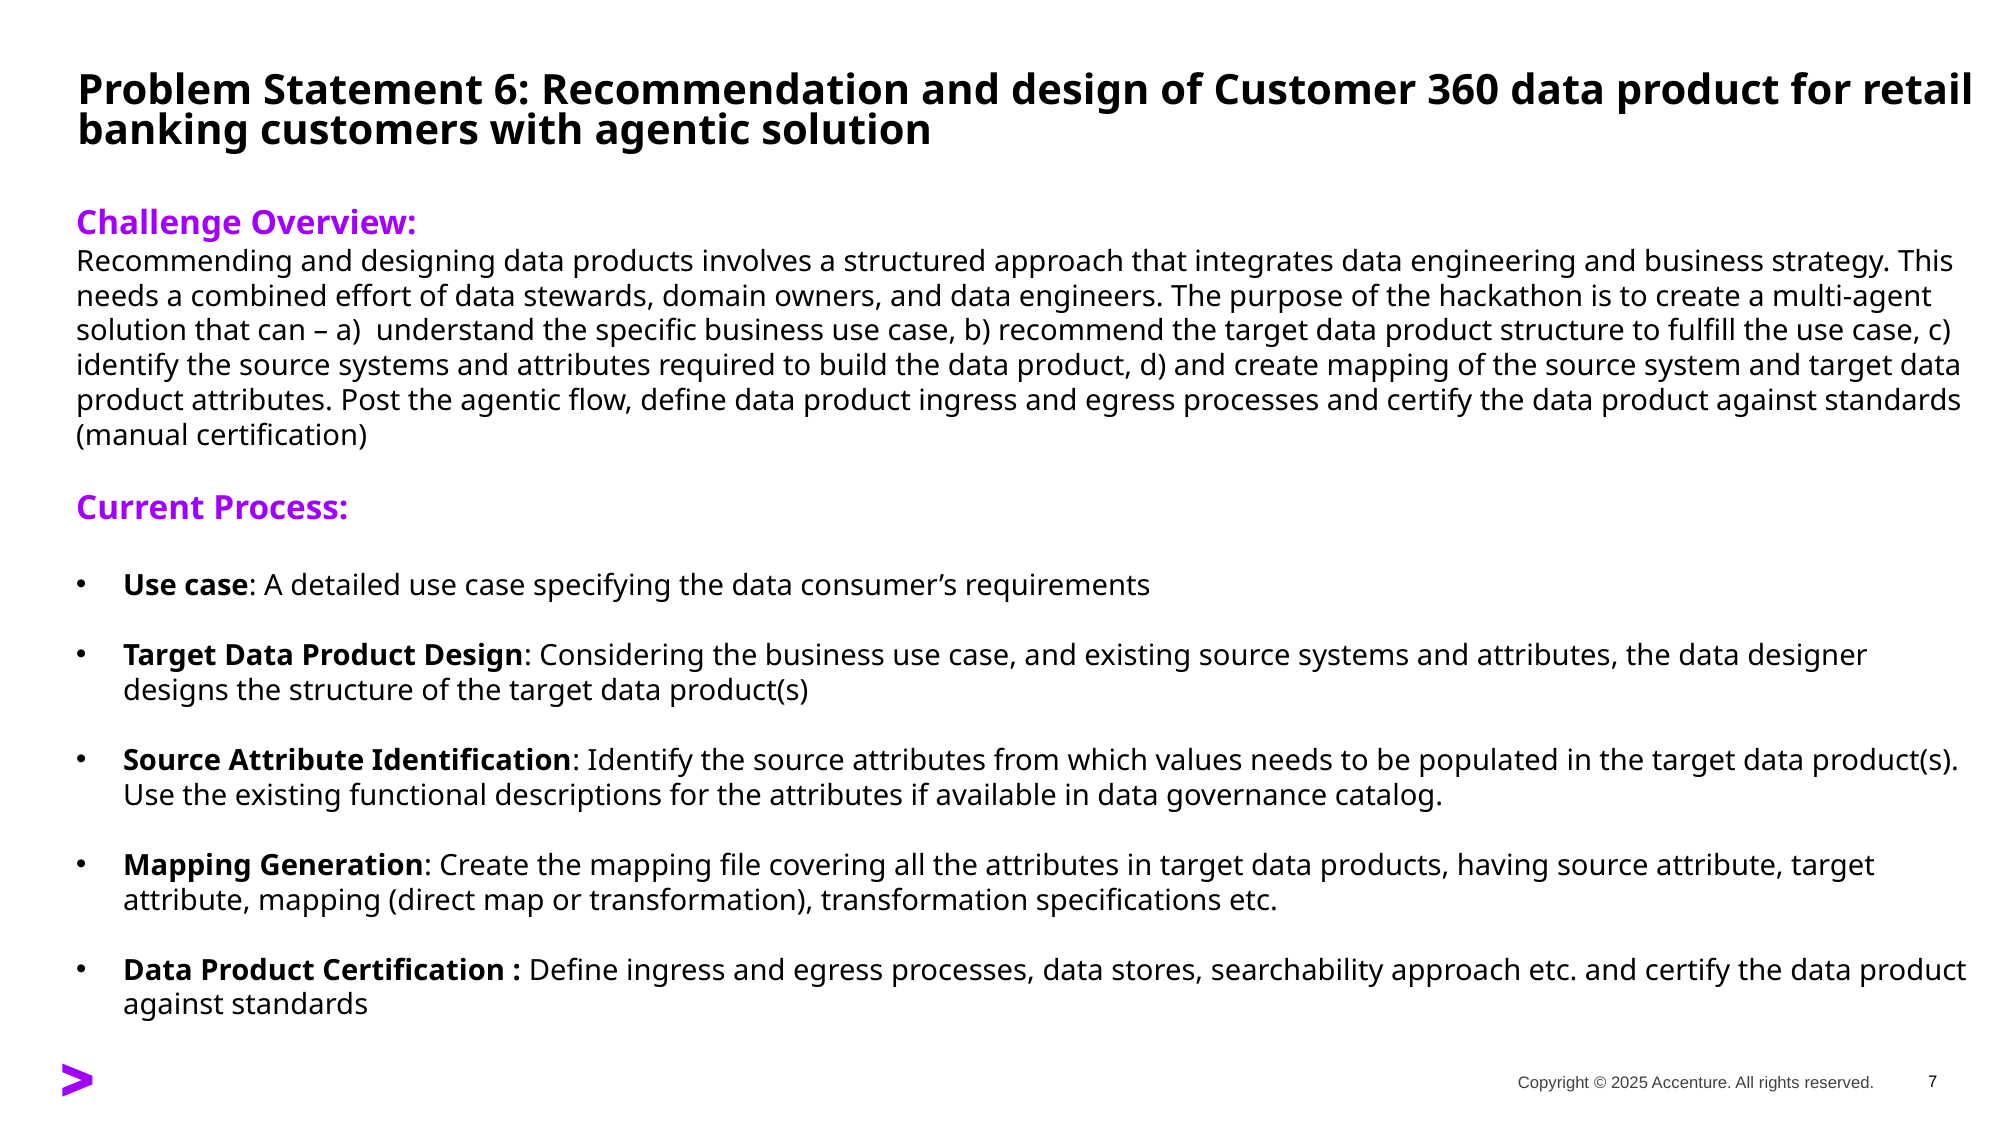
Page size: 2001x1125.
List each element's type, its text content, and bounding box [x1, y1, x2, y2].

text_box Problem Statement 6: Recommendation and design of Customer 360 data product for retail banking customers with agentic solution [62, 65, 2000, 197]
slide_number 7 [1883, 1064, 1938, 1098]
text_box ​Challenge Overview: Recommending and designing data products involves a structured approach that integrates data engineering and business strategy. This needs a combined effort of data stewards, domain owners, and data engineers. The purpose of the hackathon is to create a multi-agent solution that can – a) understand the specific business use case, b) recommend the target data product structure to fulfill the use case, c) identify the source systems and attributes required to build the data product, d) and create mapping of the source system and target data product attributes. Post the agentic flow, define data product ingress and egress processes and certify the data product against standards (manual certification) Current Process: Use case: A detailed use case specifying the data consumer’s requirements Target Data Product Design: Considering the business use case, and existing source systems and attributes, the data designer designs the structure of the target data product(s) Source Attribute Identification: Identify the source attributes from which values needs to be populated in the target data product(s). Use the existing functional descriptions for the attributes if available in data governance catalog. Mapping Generation: Create the mapping file covering all the attributes in target data products, having source attribute, target attribute, mapping (direct map or transformation), transformation specifications etc. Data Product Certification : Define ingress and egress processes, data stores, searchability approach etc. and certify the data product against standards [76, 196, 1974, 474]
